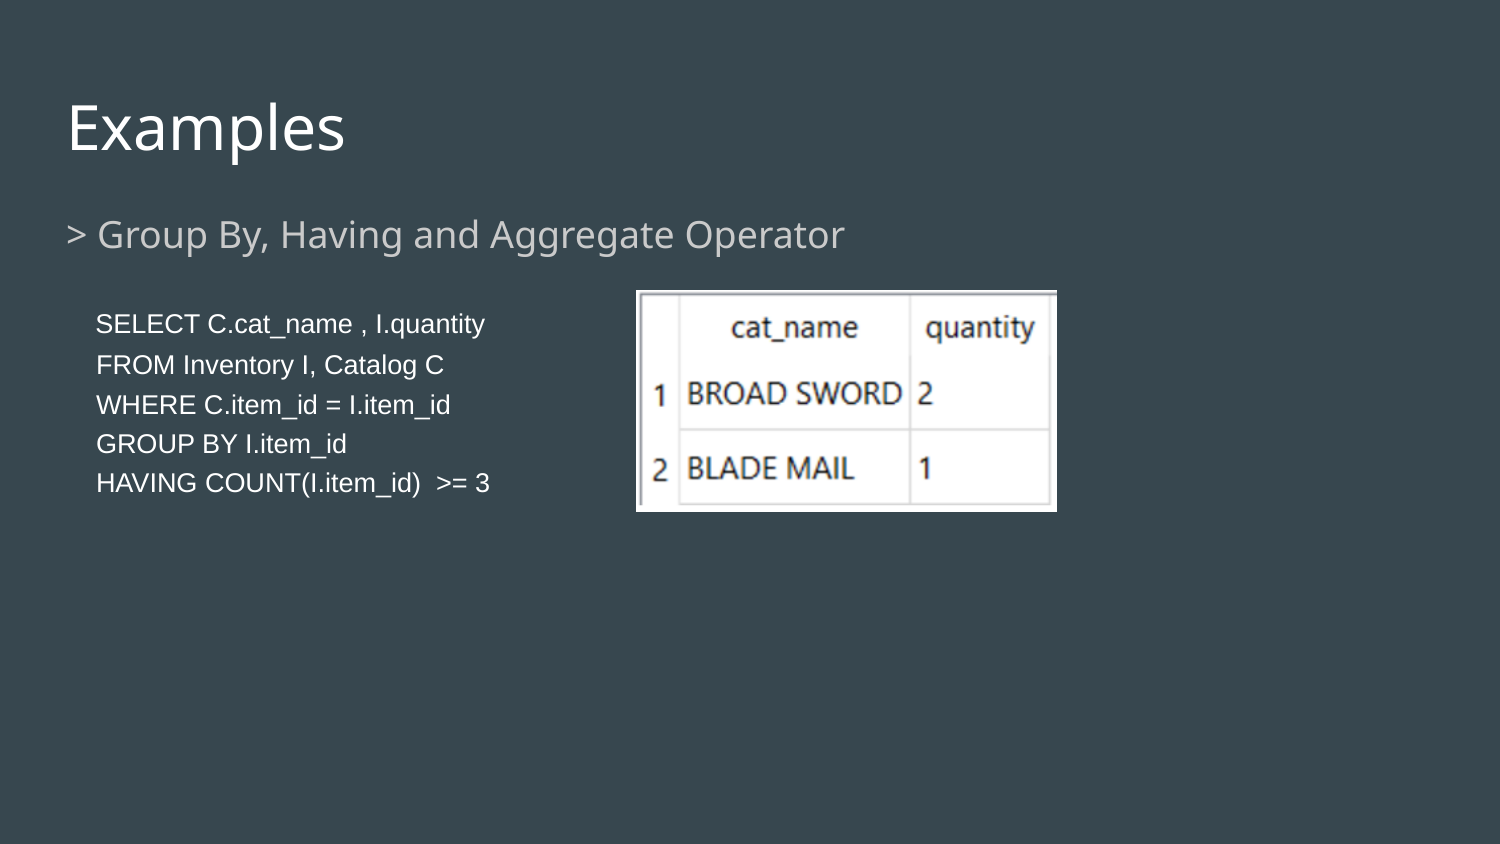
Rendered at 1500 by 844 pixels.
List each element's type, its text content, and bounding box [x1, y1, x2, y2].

picture [636, 289, 1057, 512]
title Examples [51, 72, 1449, 167]
list > Group By, Having and Aggregate Operator SELECT C.cat_name , I.quantity FROM Inventory I, Catalog C WHERE C.item_id = I.item_id GROUP BY I.item_id HAVING COUNT(I.item_id) >= 3 [51, 189, 1449, 750]
